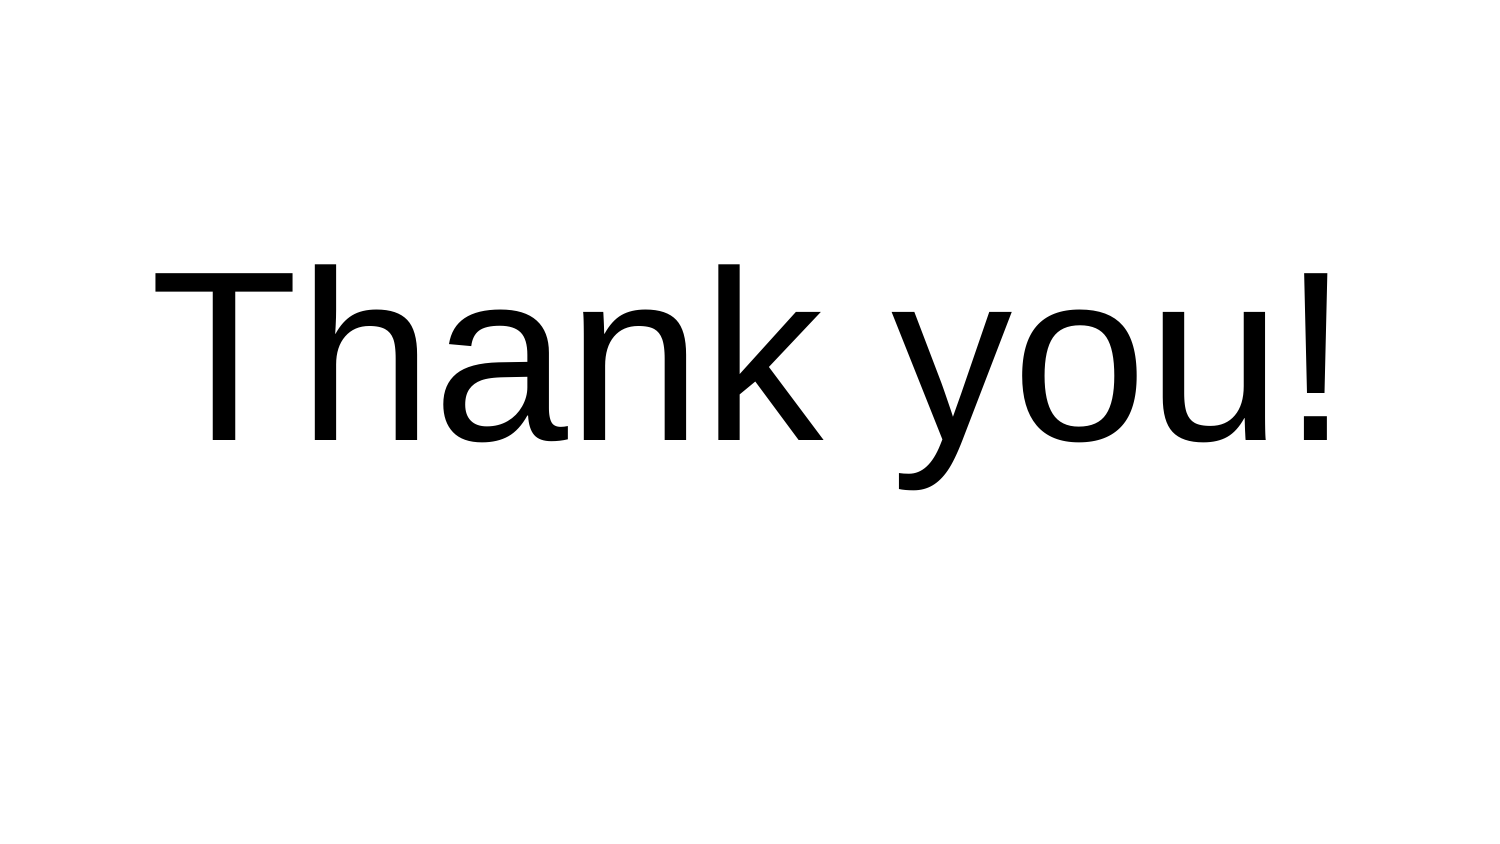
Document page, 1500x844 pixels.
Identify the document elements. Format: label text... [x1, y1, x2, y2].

title Thank you! [51, 181, 1449, 504]
